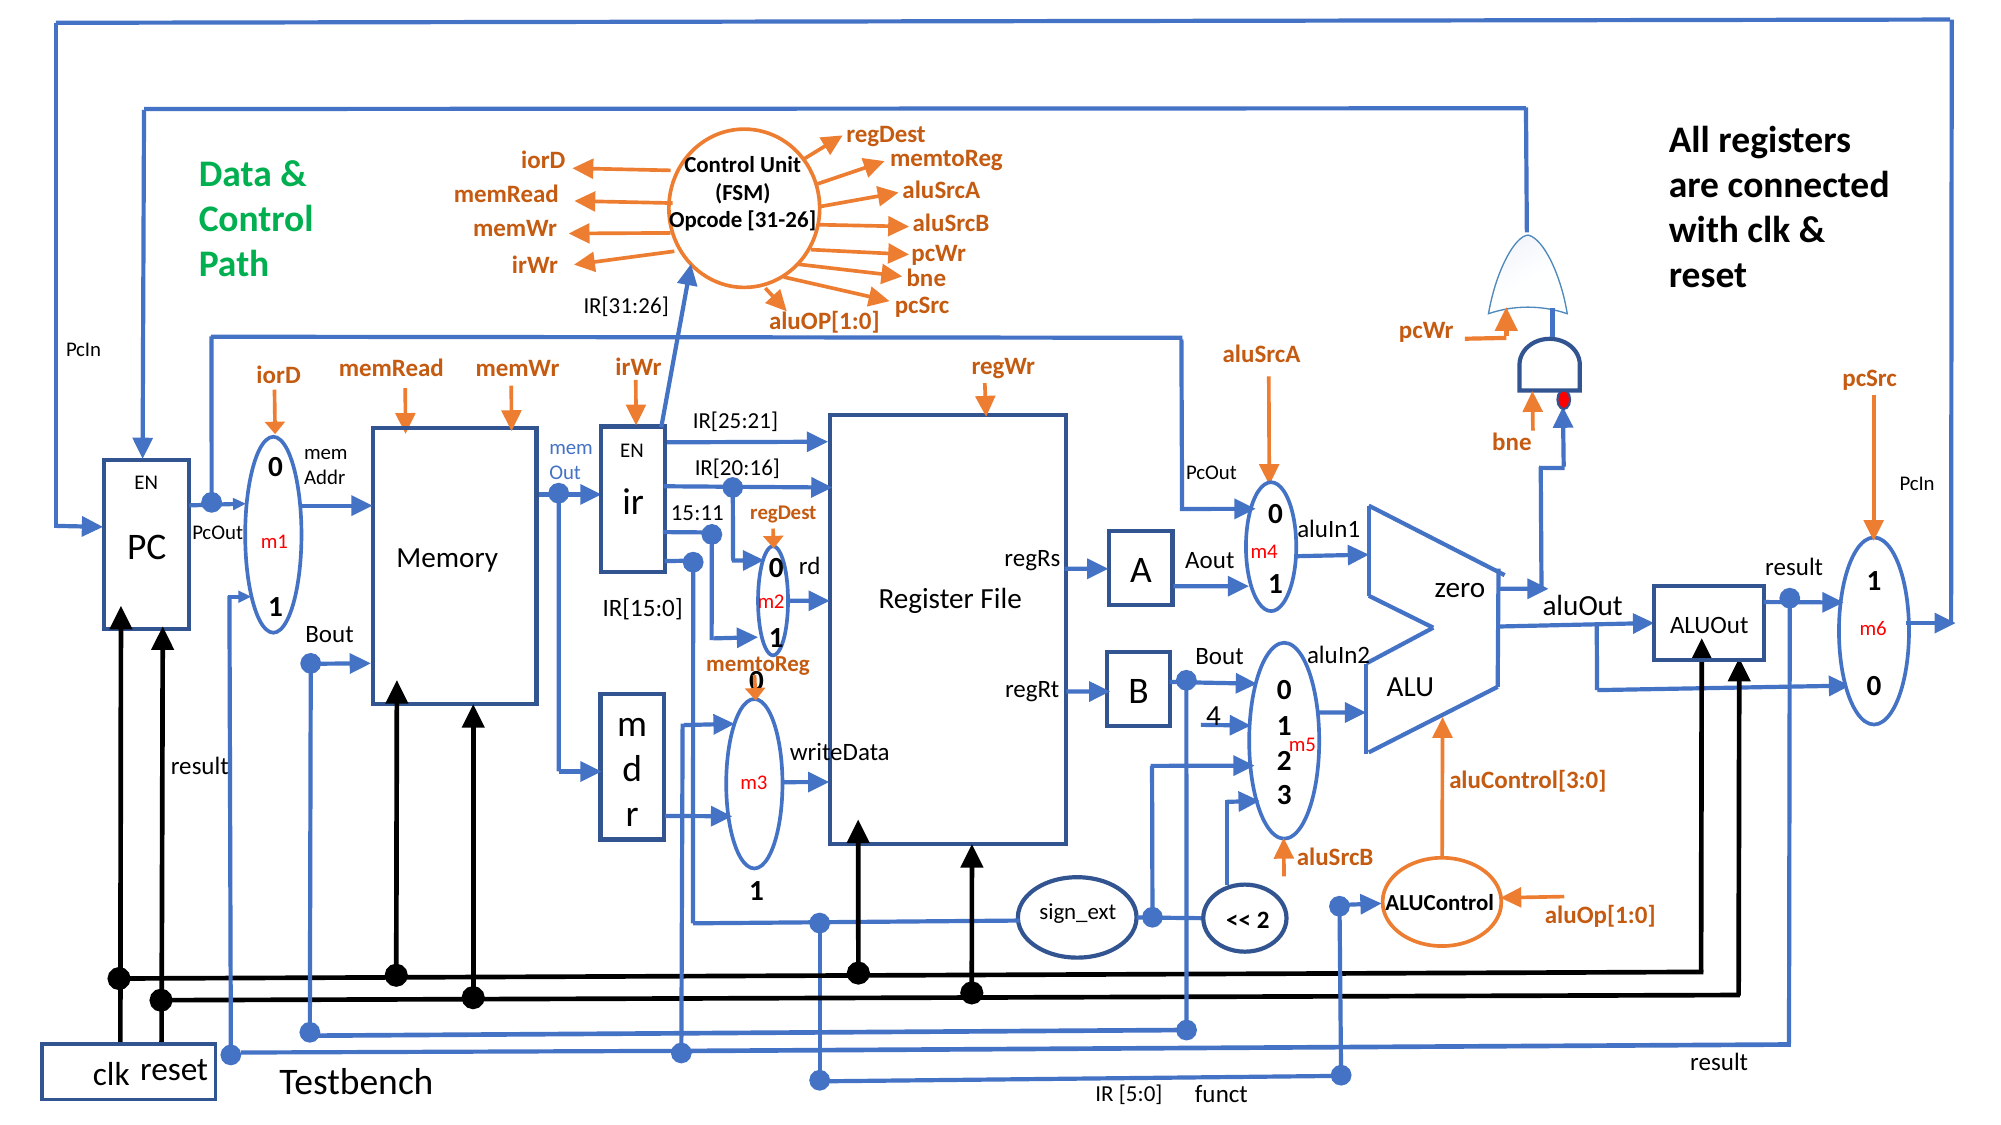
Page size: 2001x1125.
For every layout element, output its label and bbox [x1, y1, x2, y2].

text_box [41, 19, 1956, 1116]
